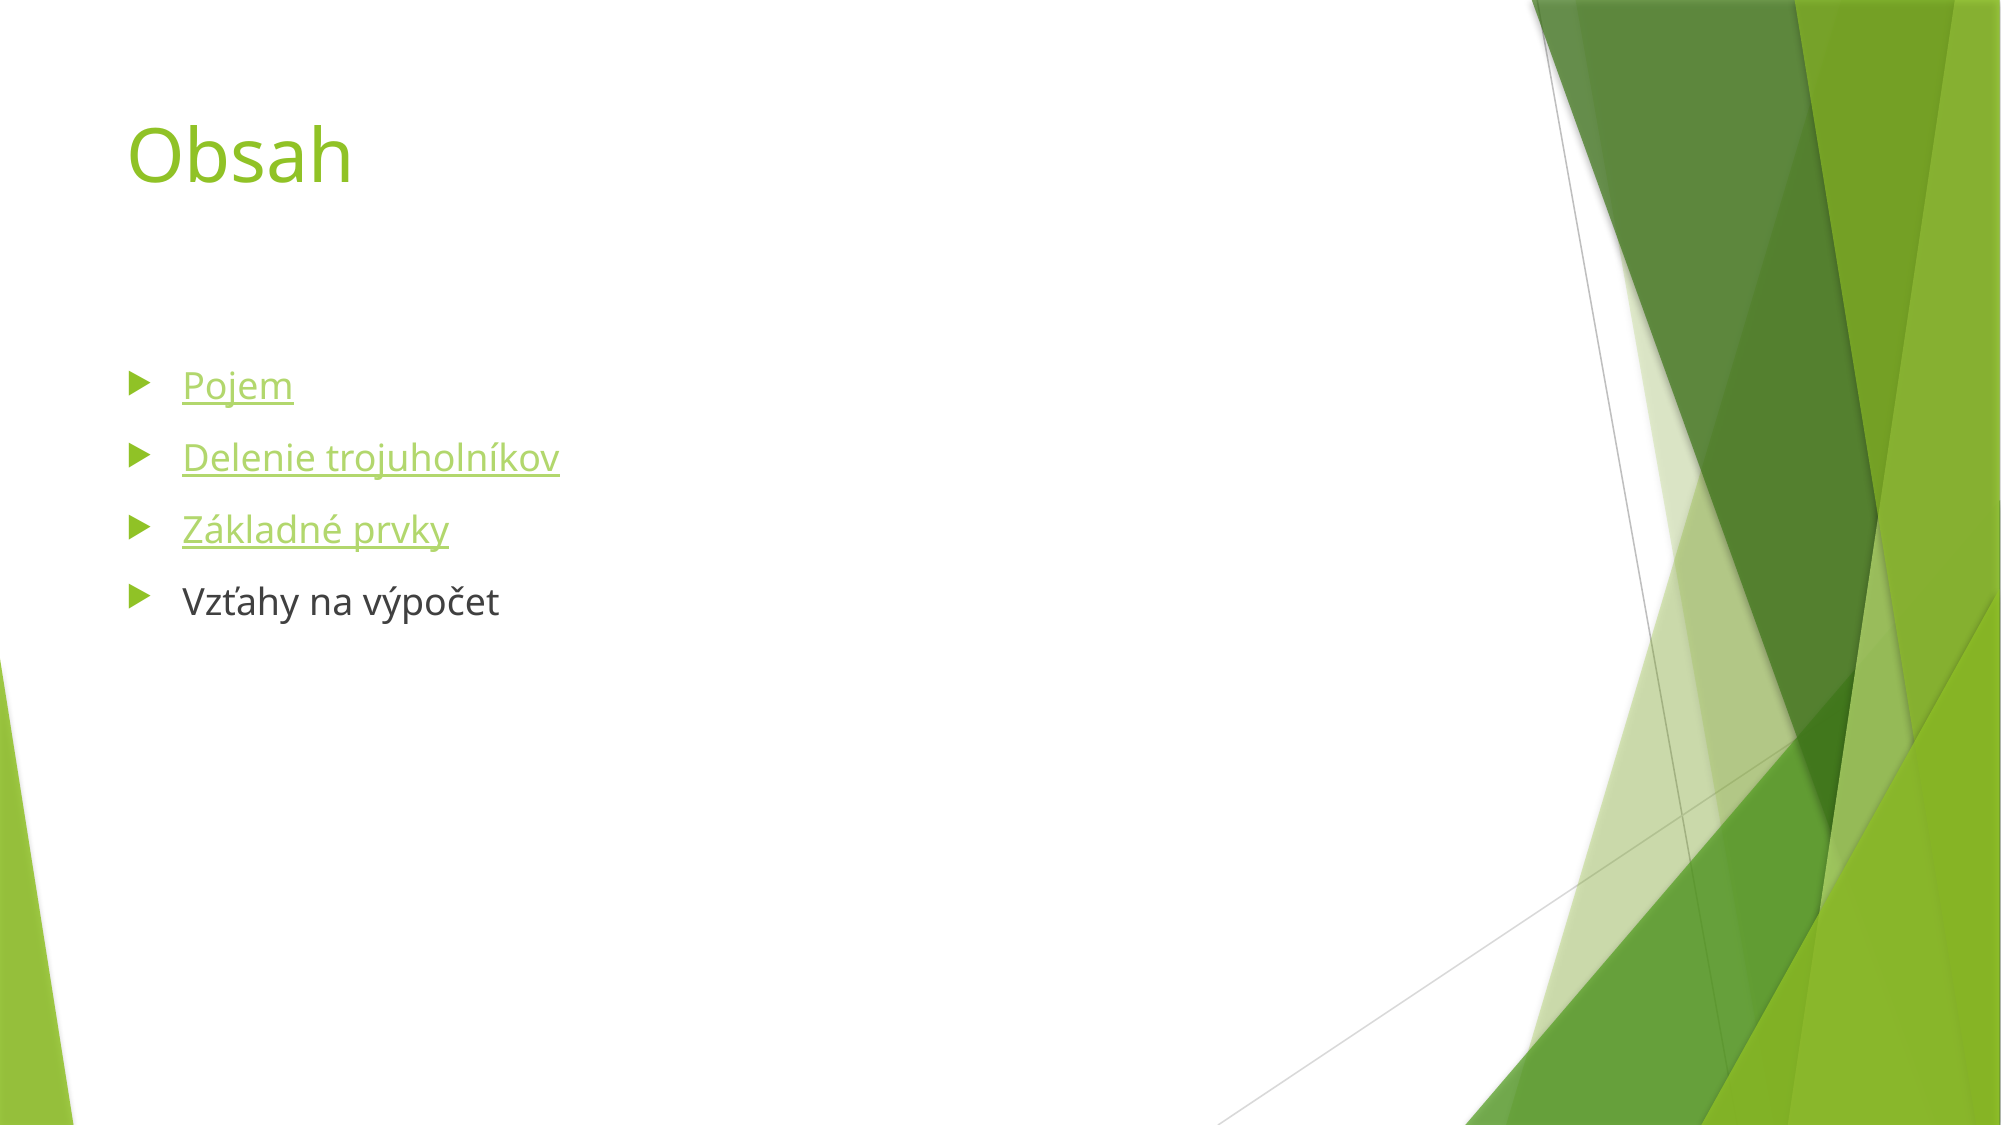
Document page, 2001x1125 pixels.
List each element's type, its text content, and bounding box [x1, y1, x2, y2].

title Obsah [111, 99, 1522, 317]
list Pojem Delenie trojuholníkov Základné prvky Vzťahy na výpočet [111, 354, 1522, 992]
